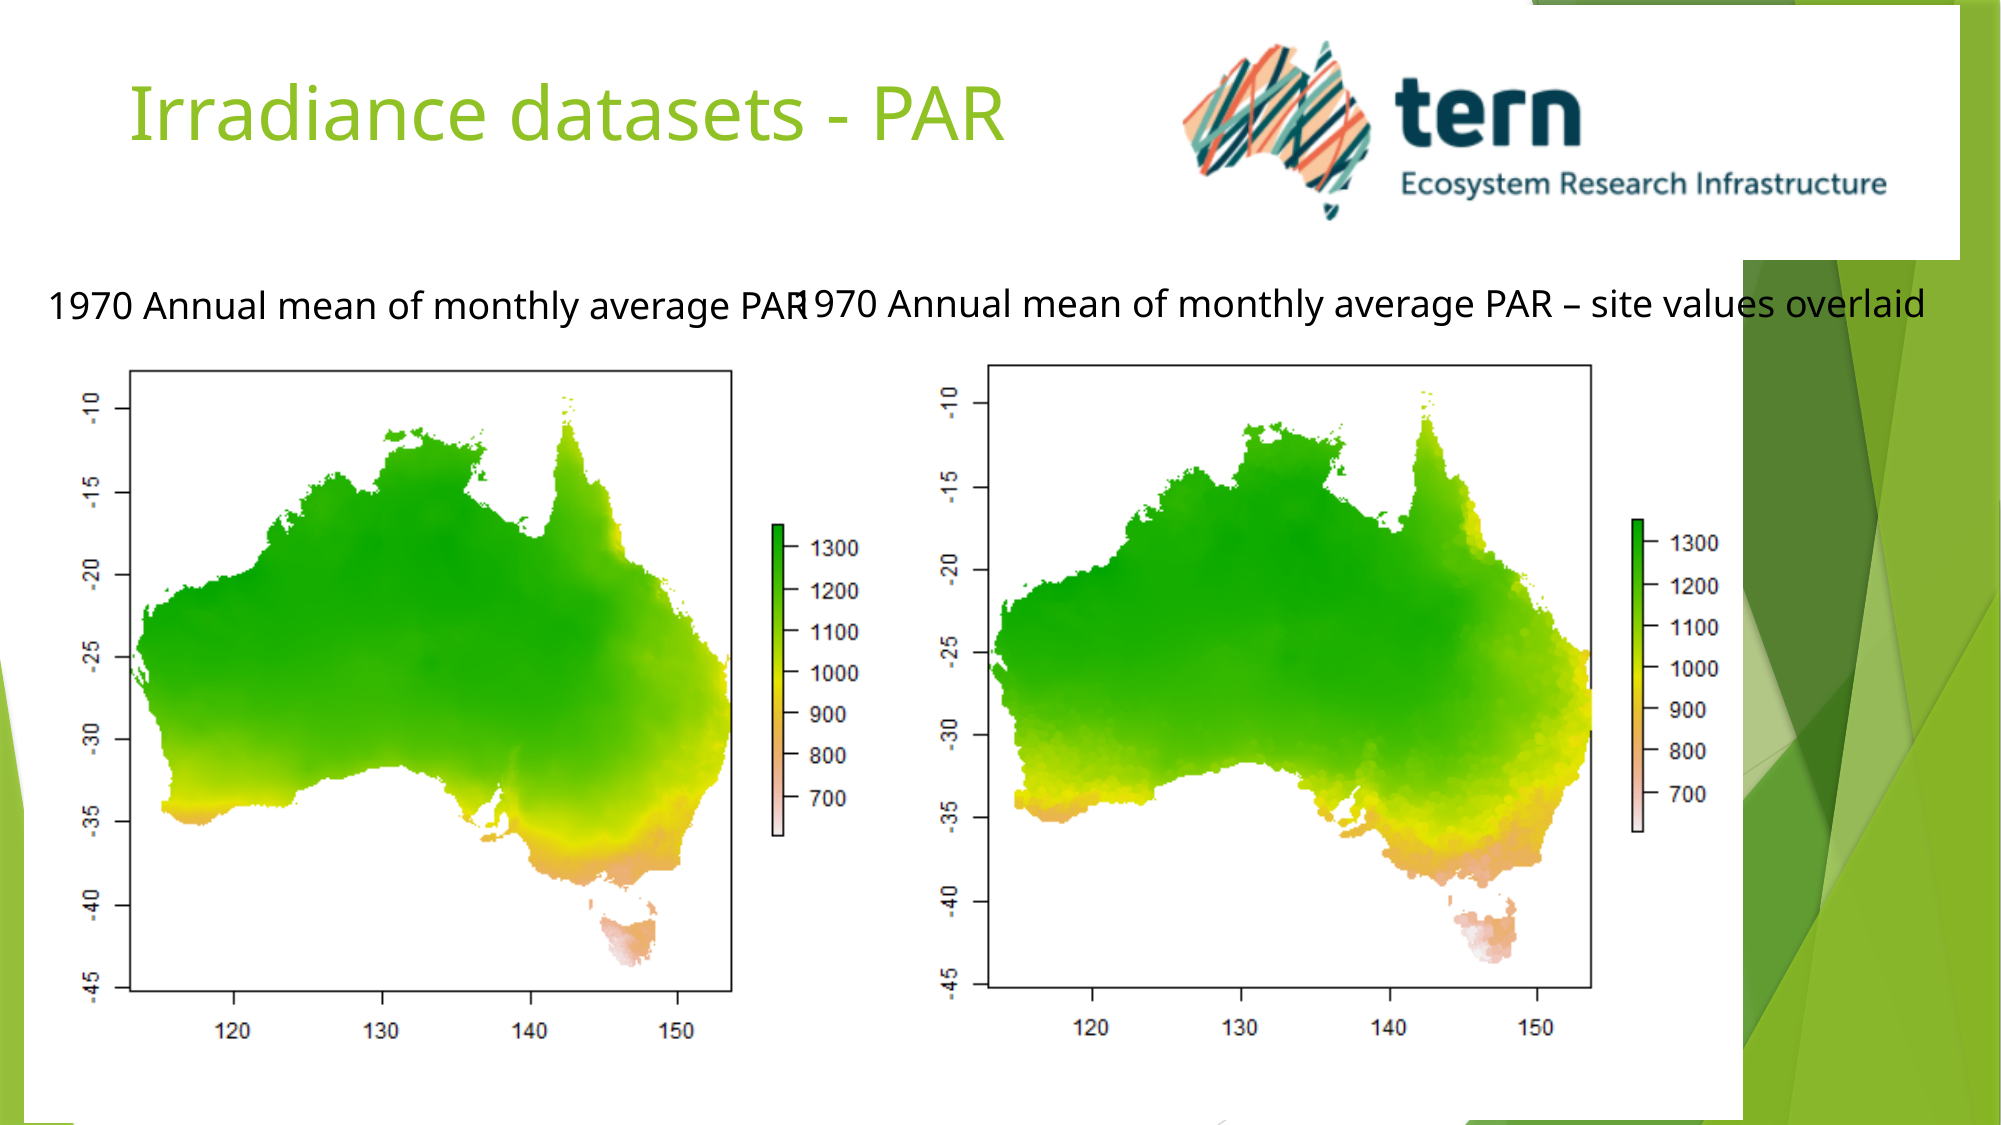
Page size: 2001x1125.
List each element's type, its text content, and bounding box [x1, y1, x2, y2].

title Irradiance datasets - PAR [114, 58, 1163, 264]
picture [24, 4, 1961, 1124]
text_box 1970 Annual mean of monthly average PAR – site values overlaid [1747, 272, 1942, 333]
